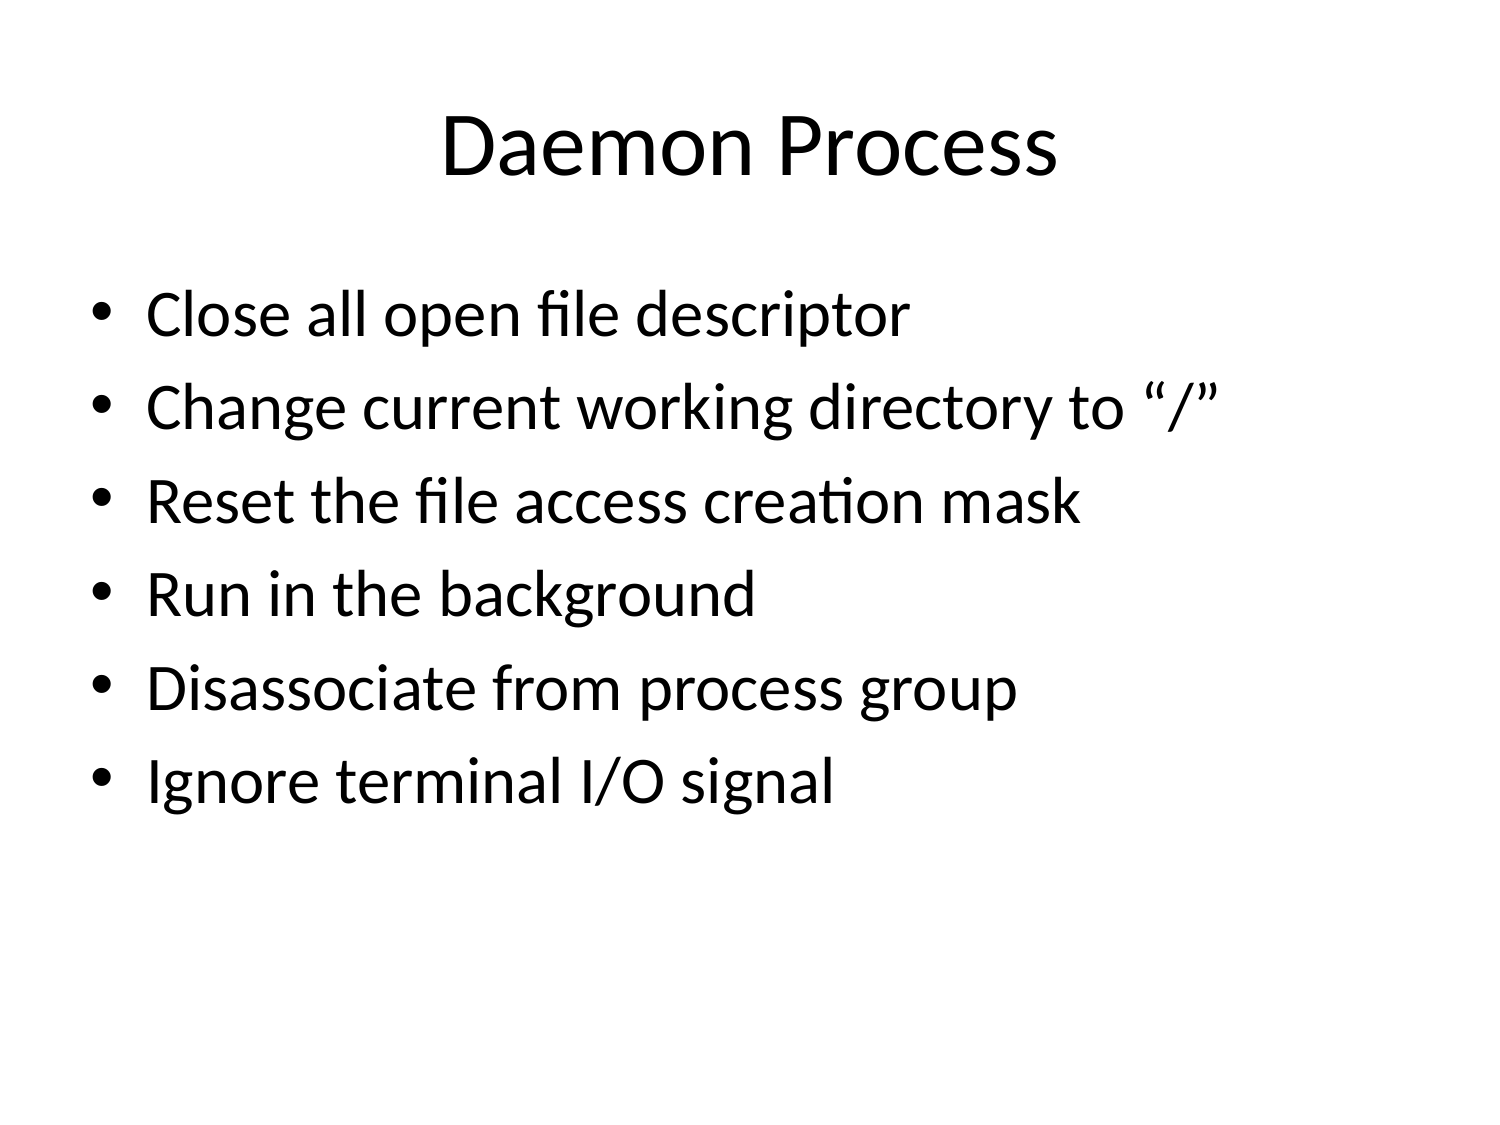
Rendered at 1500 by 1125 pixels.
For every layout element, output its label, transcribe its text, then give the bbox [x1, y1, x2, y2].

list Close all open file descriptor Change current working directory to “/” Reset the file access creation mask Run in the background Disassociate from process group Ignore terminal I/O signal [75, 262, 1425, 1005]
title Daemon Process [75, 45, 1425, 233]
